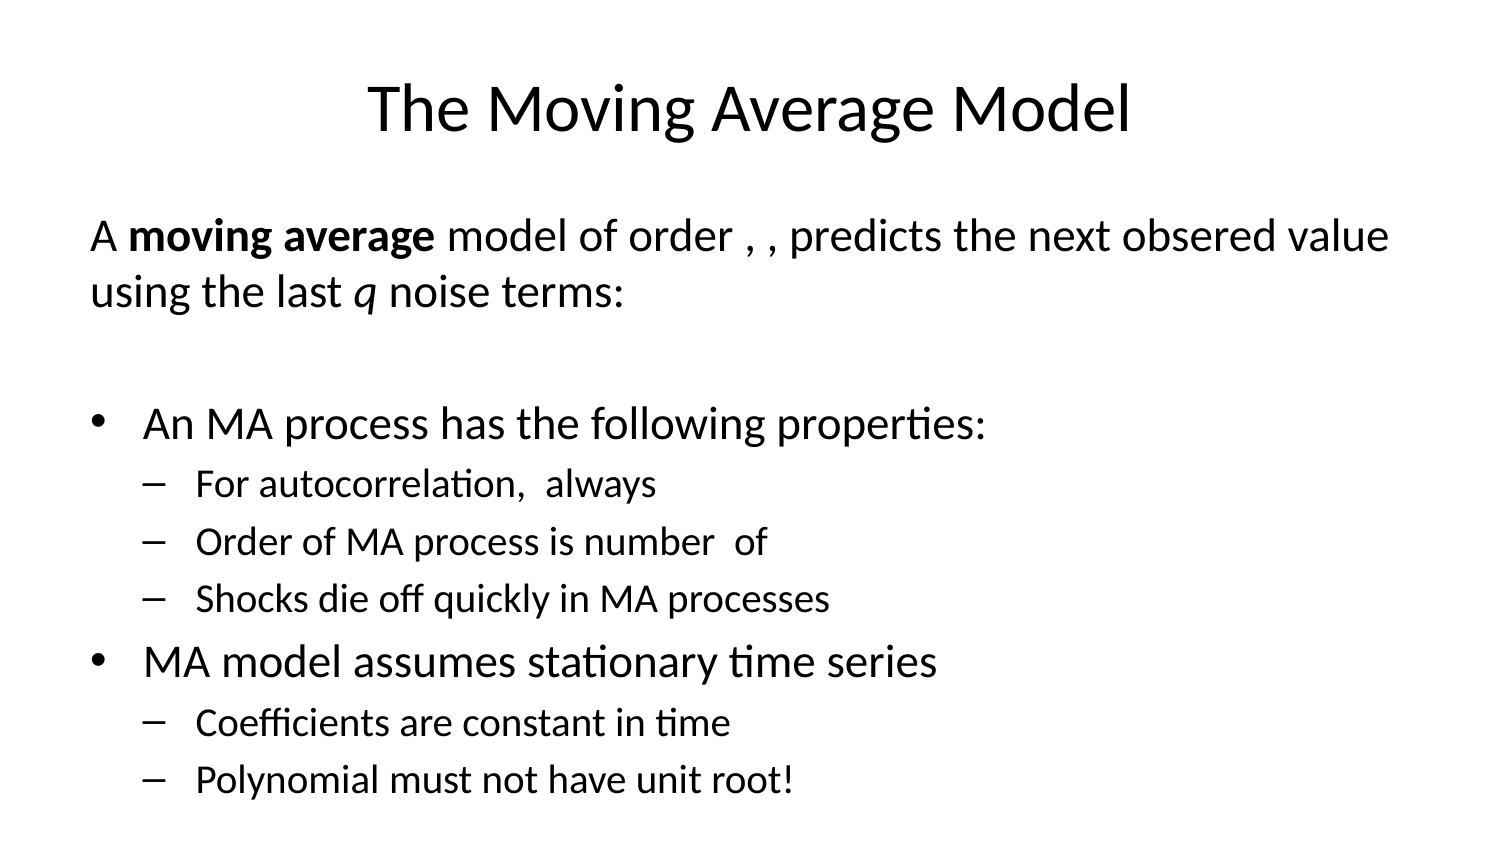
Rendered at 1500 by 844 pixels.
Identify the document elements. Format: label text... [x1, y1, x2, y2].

title The Moving Average Model [75, 33, 1425, 175]
